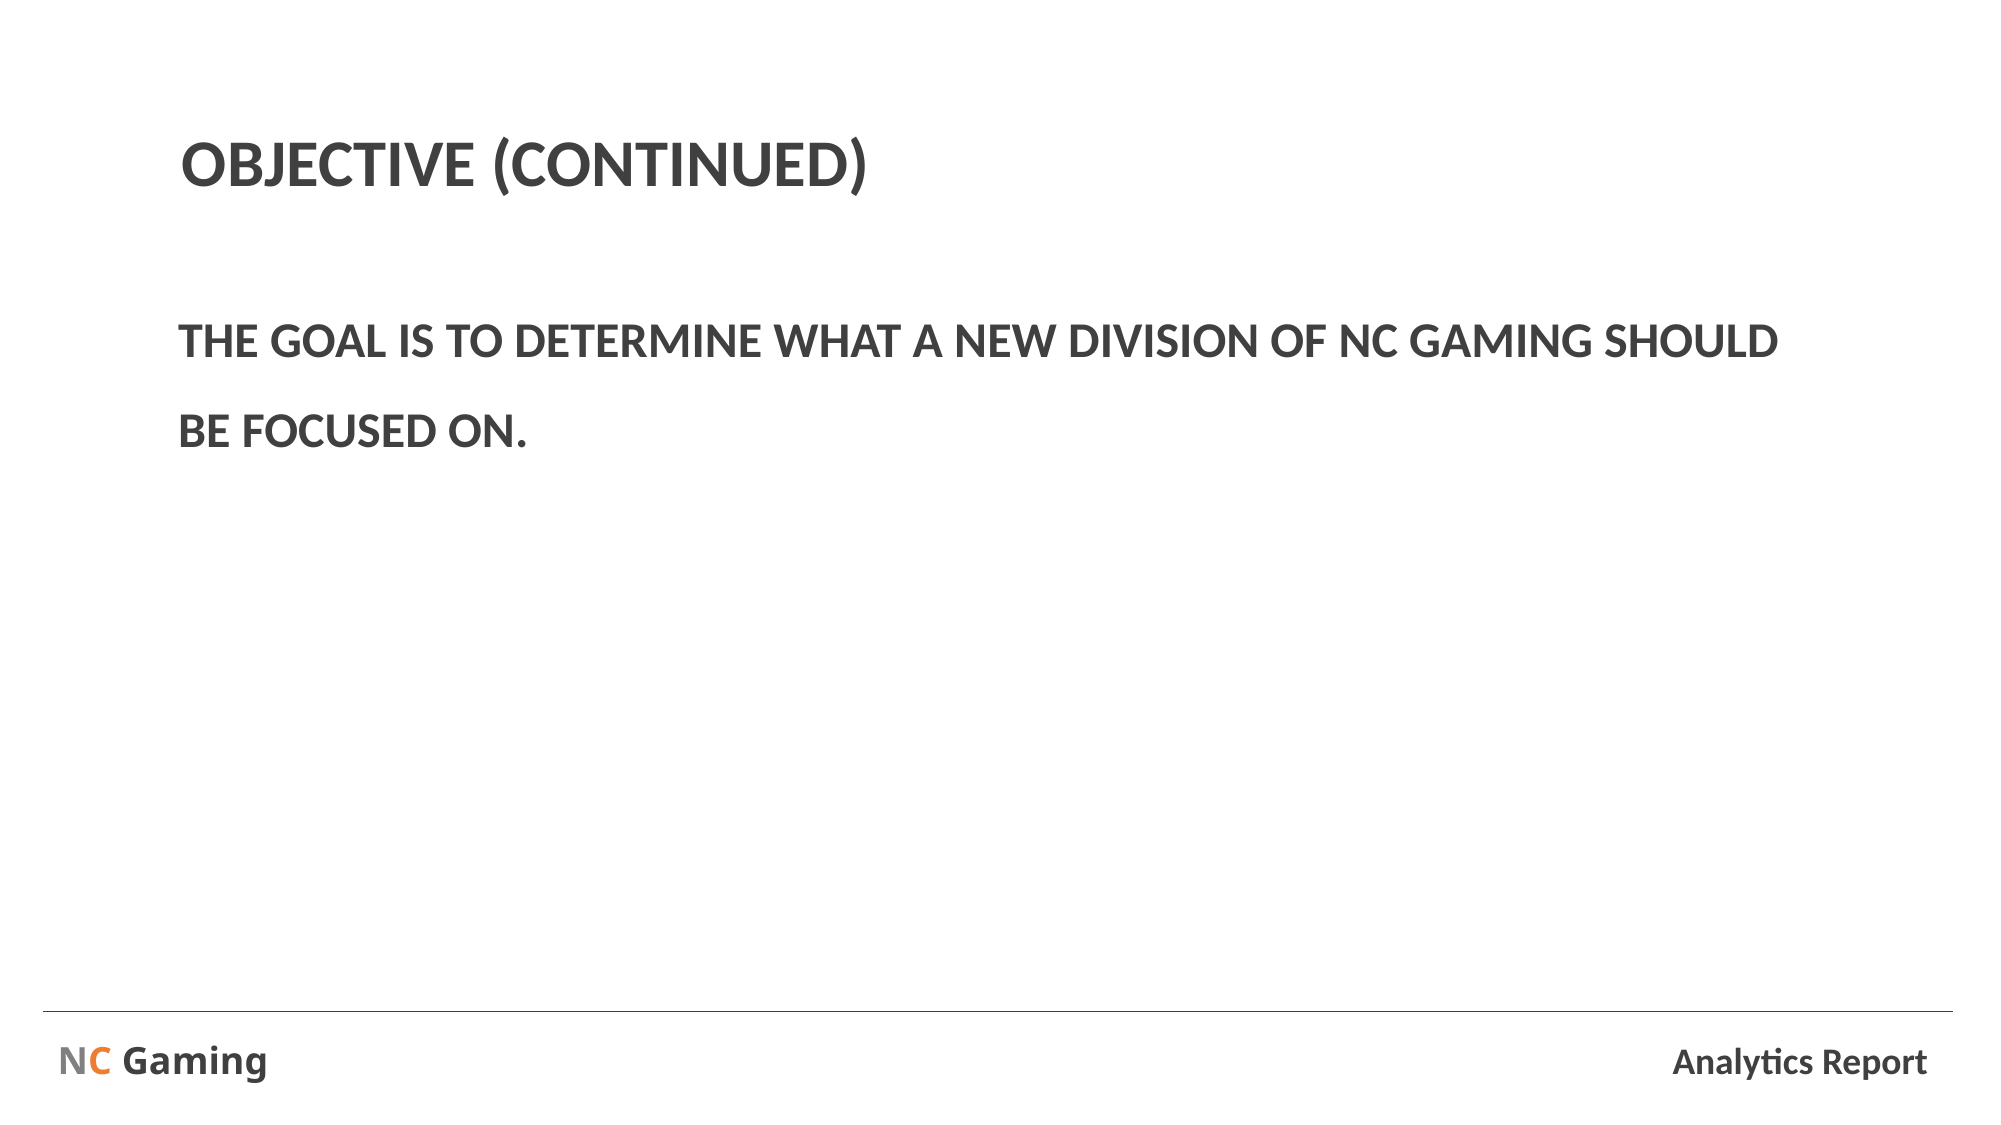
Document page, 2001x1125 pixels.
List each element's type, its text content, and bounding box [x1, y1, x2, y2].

text_box THE GOAL IS TO DETERMINE WHAT A NEW DIVISION OF NC GAMING SHOULD BE FOCUSED ON. [163, 270, 1808, 465]
text_box OBJECTIVE (CONTINUED) [167, 112, 885, 208]
text_box Analytics Report [1657, 1029, 1952, 1090]
text_box NC Gaming [42, 1029, 321, 1090]
